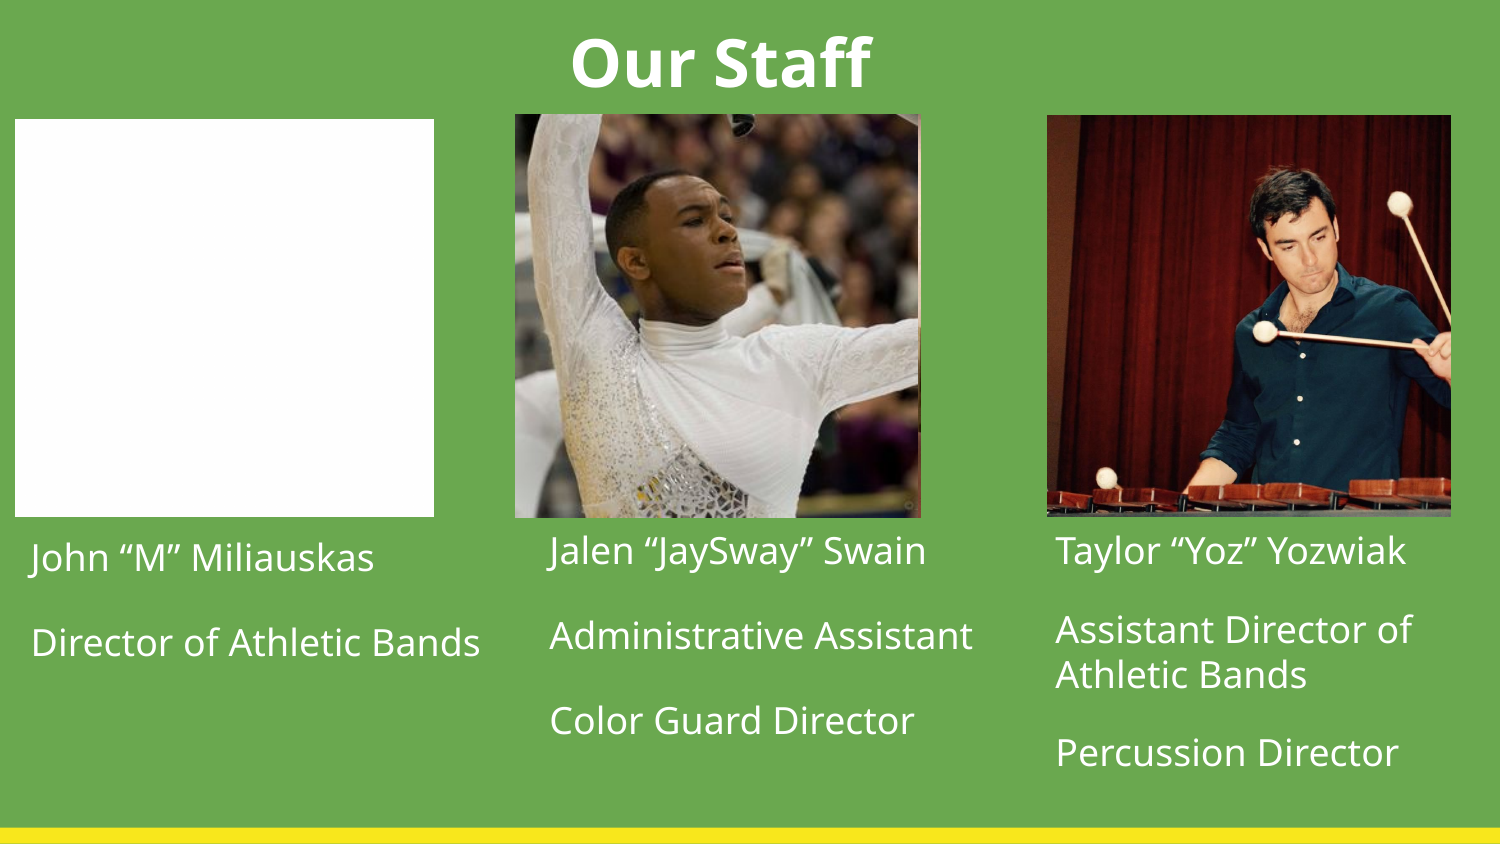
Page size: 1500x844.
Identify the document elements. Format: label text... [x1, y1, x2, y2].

title Our Staff [554, 6, 961, 110]
list John “M” Miliauskas Director of Athletic Bands [15, 512, 503, 684]
picture [515, 114, 922, 518]
list Taylor “Yoz” Yozwiak Assistant Director of Athletic Bands Percussion Director [1048, 512, 1478, 581]
picture [1047, 115, 1451, 518]
list Jalen “JaySway” Swain Administrative Assistant Color Guard Director [534, 505, 1048, 602]
picture [15, 119, 435, 518]
